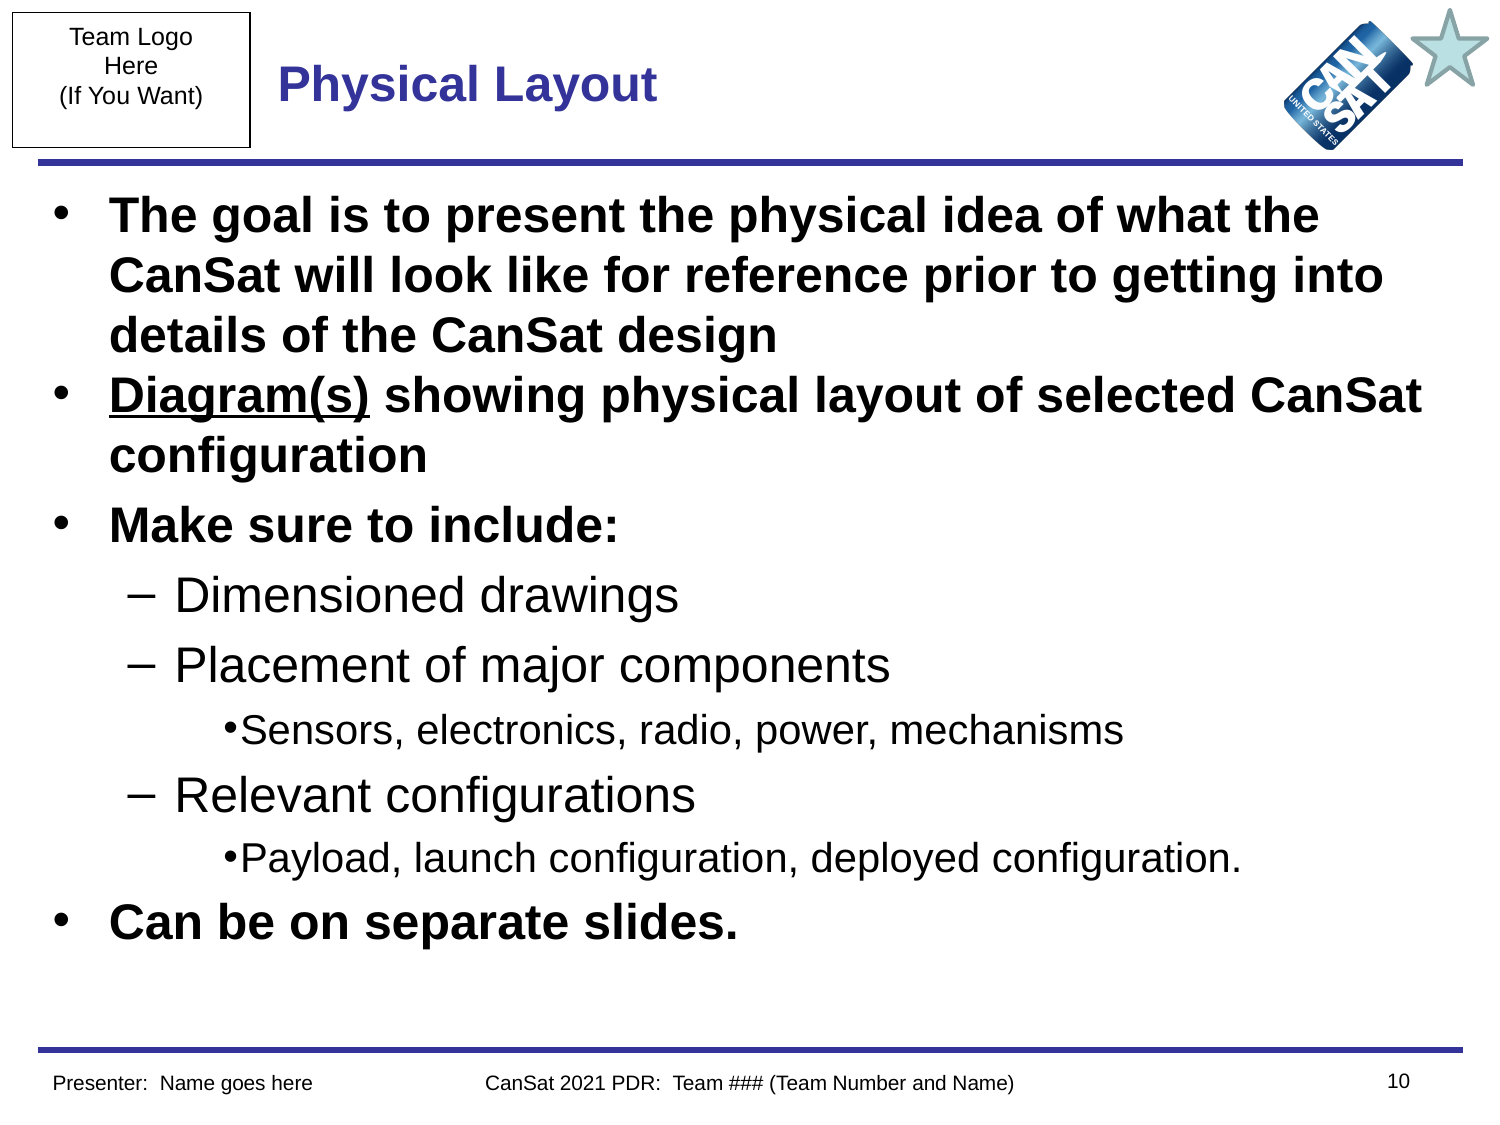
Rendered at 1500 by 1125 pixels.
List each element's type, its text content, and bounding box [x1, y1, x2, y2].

footer CanSat 2021 PDR: Team ### (Team Number and Name) [450, 1062, 1050, 1103]
text_box Presenter: Name goes here [37, 1062, 413, 1103]
picture [1284, 21, 1413, 150]
list The goal is to present the physical idea of what the CanSat will look like for reference prior to getting into details of the CanSat design Diagram(s) showing physical layout of selected CanSat configuration Make sure to include: Dimensioned drawings Placement of major components Sensors, electronics, radio, power, mechanisms Relevant configurations Payload, launch configuration, deployed configuration. Can be on separate slides. [37, 174, 1463, 1025]
title Physical Layout [262, 12, 1238, 150]
slide_number ‹#› [1312, 1059, 1425, 1100]
text_box [1412, 9, 1488, 85]
